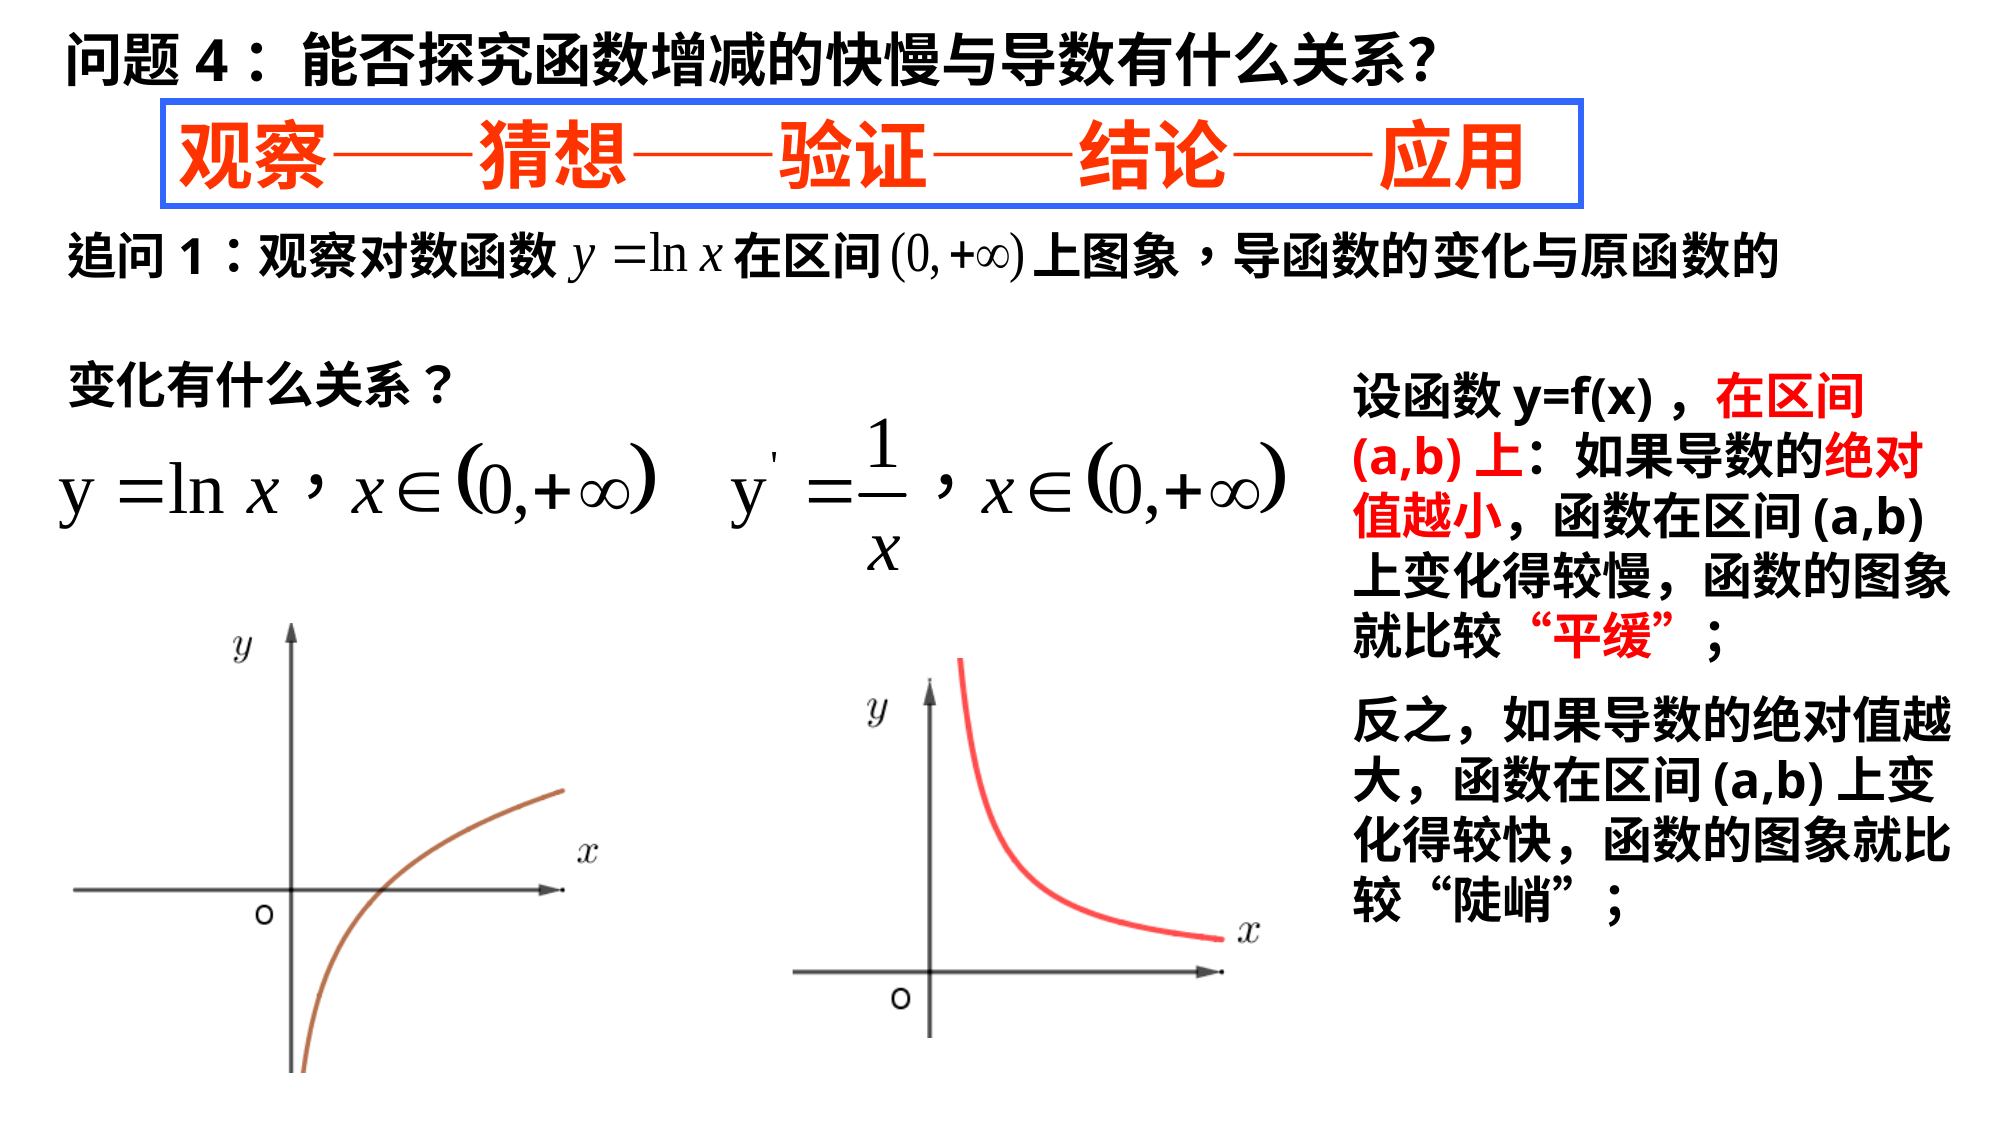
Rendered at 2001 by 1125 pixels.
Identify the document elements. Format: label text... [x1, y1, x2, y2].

picture [792, 658, 1291, 1038]
text_box 观察——猜想——验证——结论——应用 [163, 101, 1582, 188]
text_box 问题4：能否探究函数增减的快慢与导数有什么关系？ [0, 15, 1653, 101]
text_box 设函数y=f(x)，在区间(a,b)上：如果导数的绝对值越小，函数在区间(a,b)上变化得较慢，函数的图象就比较“平缓”； [1337, 357, 1982, 733]
text_box 反之，如果导数的绝对值越大，函数在区间(a,b)上变化得较快，函数的图象就比较“陡峭”； [1337, 681, 1971, 937]
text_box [44, 439, 662, 544]
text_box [717, 397, 1291, 587]
picture [67, 188, 1777, 447]
picture [44, 623, 603, 1073]
